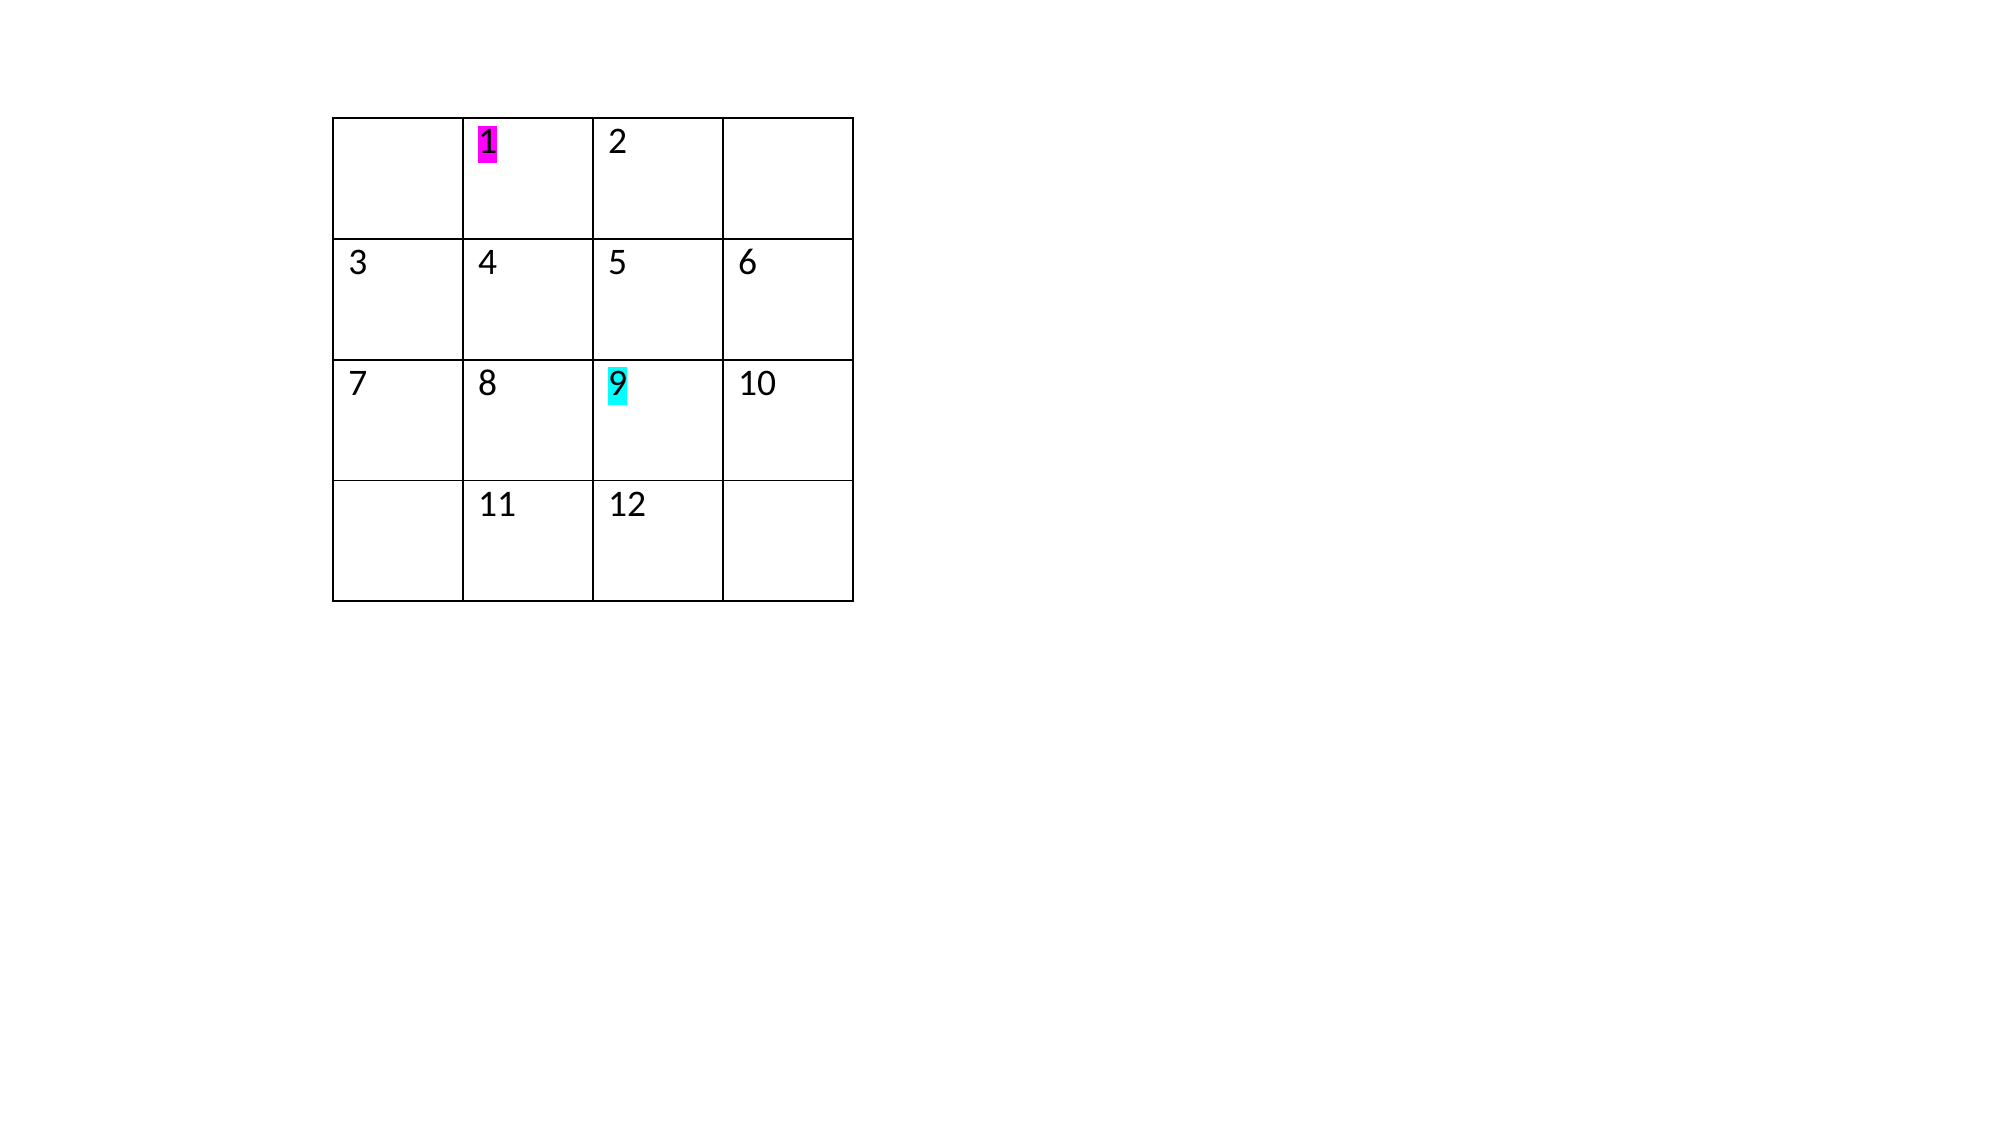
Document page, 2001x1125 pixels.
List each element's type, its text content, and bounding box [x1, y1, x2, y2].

table_cell 7 [334, 361, 462, 480]
table_header 2 [594, 119, 722, 238]
table_cell 3 [334, 240, 462, 359]
table_cell 8 [464, 361, 592, 480]
table_cell 11 [464, 481, 592, 600]
table_cell 6 [724, 240, 852, 359]
table_cell [334, 481, 462, 600]
table_header [724, 119, 852, 238]
table_cell 4 [464, 240, 592, 359]
table_header 1 [464, 119, 592, 238]
table_cell [724, 481, 852, 600]
table_cell 9 [594, 361, 722, 480]
table_header [334, 119, 462, 238]
table_cell 10 [724, 361, 852, 480]
table_cell 12 [594, 481, 722, 600]
table_cell 5 [594, 240, 722, 359]
